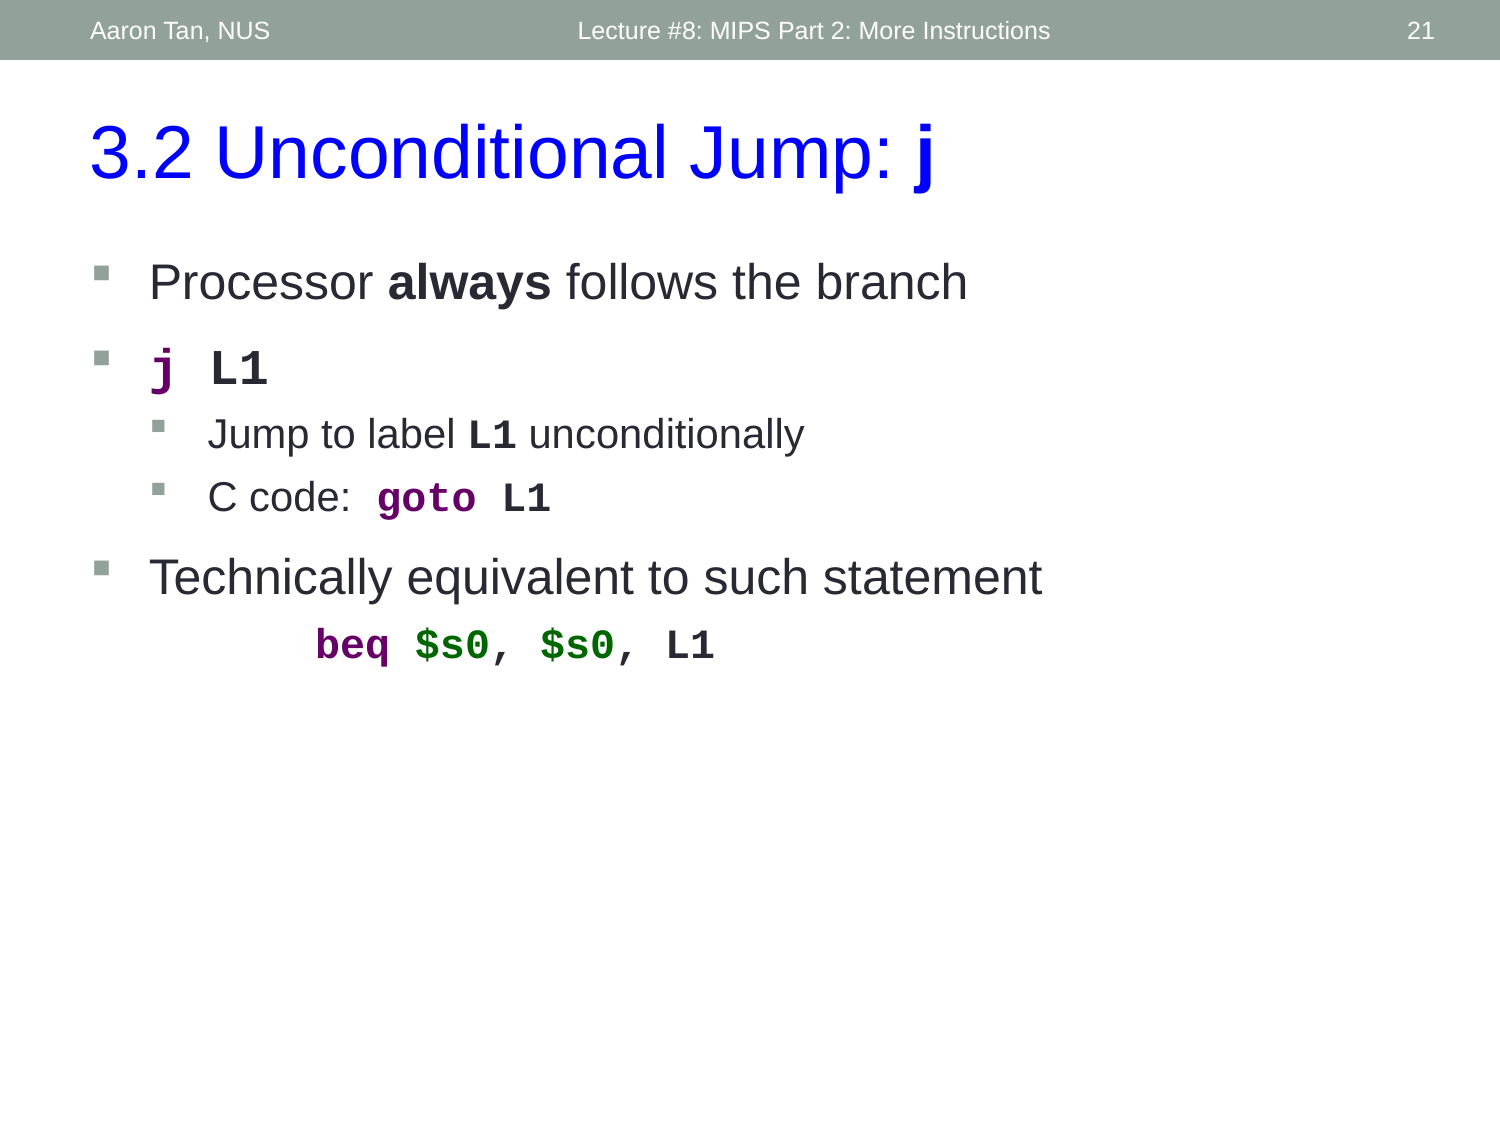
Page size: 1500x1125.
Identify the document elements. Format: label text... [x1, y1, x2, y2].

text_box Processor always follows the branch j L1 Jump to label L1 unconditionally C code: goto L1 Technically equivalent to such statement beq $s0, $s0, L1 [74, 241, 1438, 913]
text_box 3.2 Unconditional Jump: j [75, 96, 1450, 202]
slide_number 21 [1308, 3, 1450, 57]
footer Lecture #8: MIPS Part 2: More Instructions [562, 3, 1238, 57]
slide_number Aaron Tan, NUS [75, 3, 550, 57]
